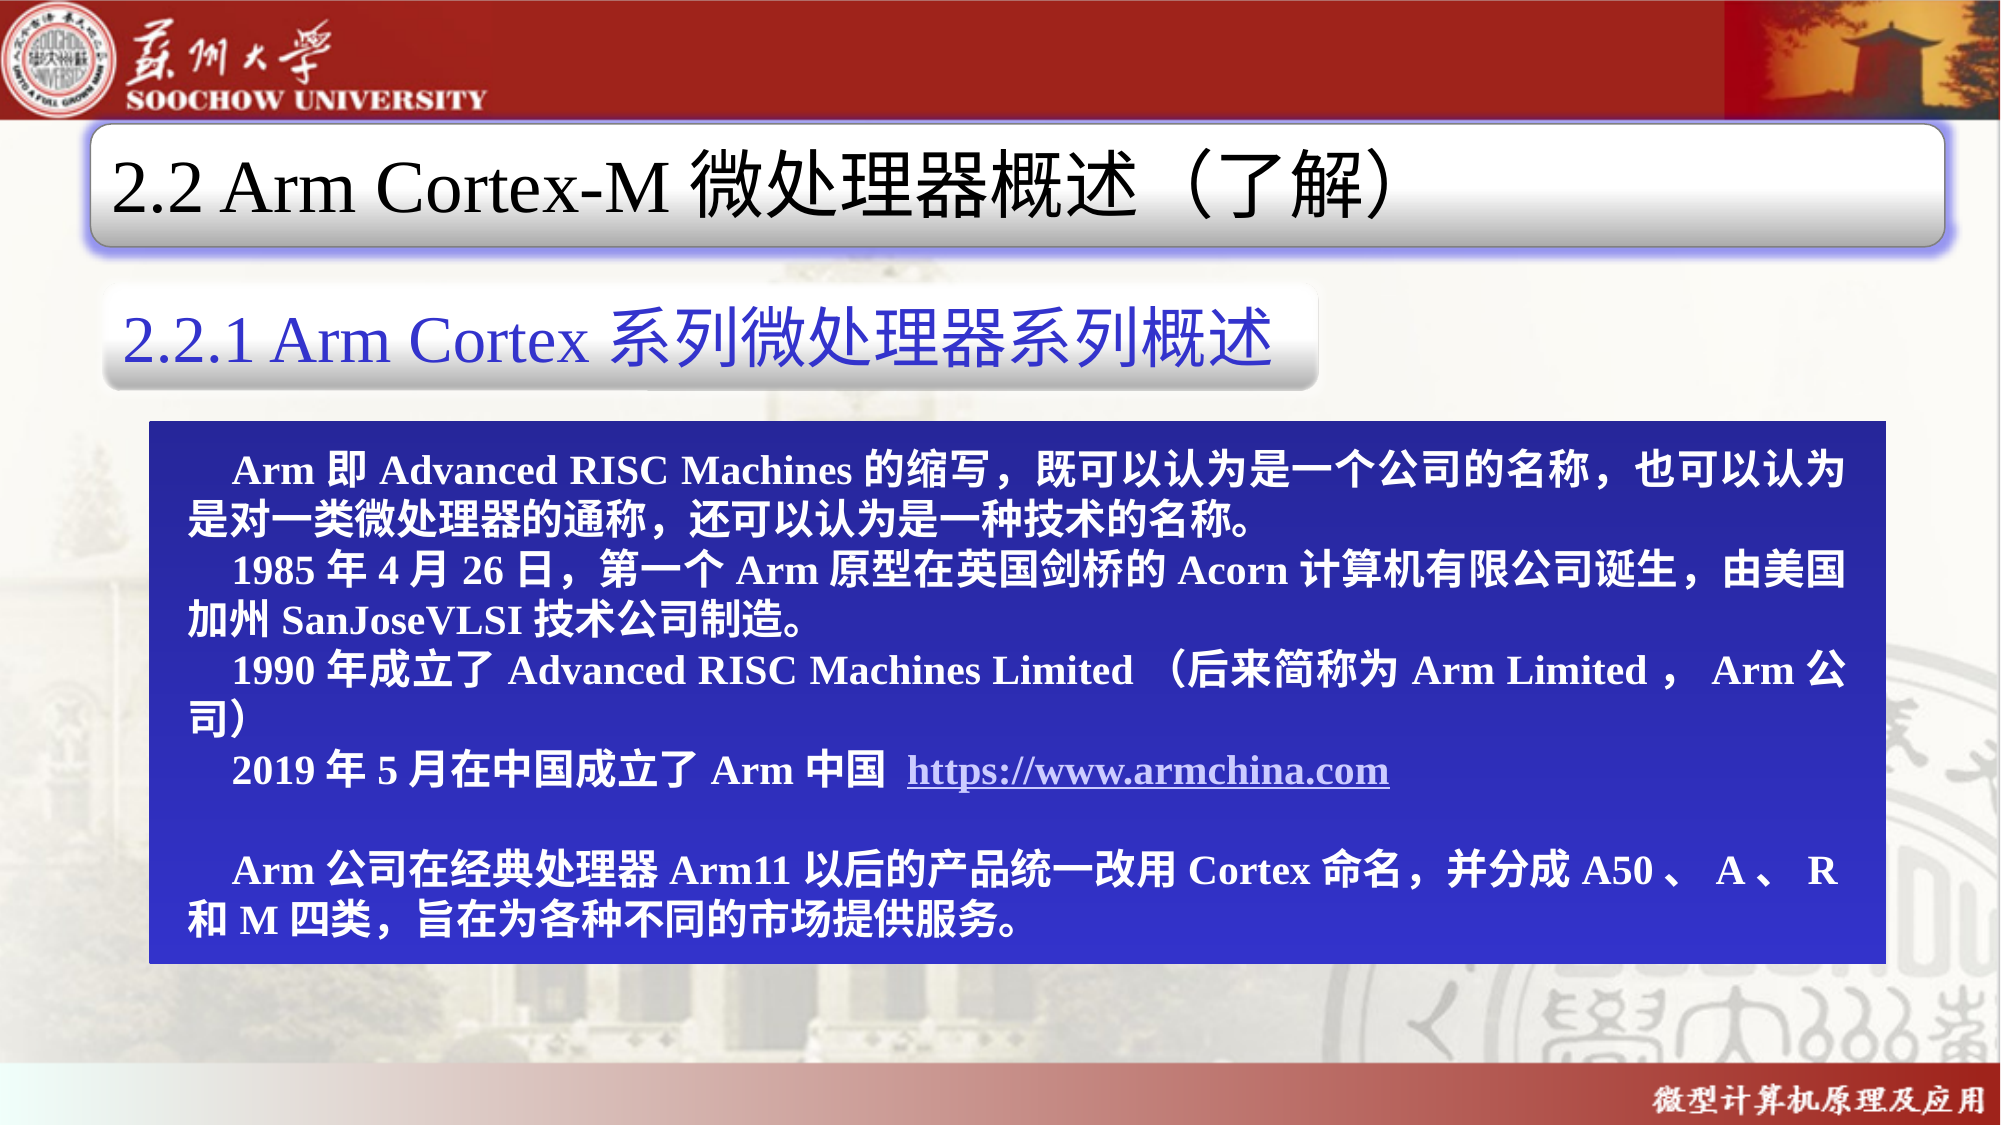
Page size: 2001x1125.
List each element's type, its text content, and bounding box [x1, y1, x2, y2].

text_box 2.2 Arm Cortex-M微处理器概述（了解） [90, 123, 1945, 247]
text_box 2.2.1 Arm Cortex系列微处理器系列概述 [108, 289, 1317, 387]
text_box Arm即Advanced RISC Machines的缩写，既可以认为是一个公司的名称，也可以认为是对一类微处理器的通称，还可以认为是一种技术的名称。 1985年4月26日，第一个Arm原型在英国剑桥的Acorn计算机有限公司诞生，由美国加州SanJoseVLSI技术公司制造。 1990年成立了Advanced RISC Machines Limited（后来简称为Arm Limited，Arm公司） 2019年5月在中国成立了Arm中国 https://www.armchina.com Arm公司在经典处理器Arm11以后的产品统一改用Cortex命名，并分成A50、A、R和M四类，旨在为各种不同的市场提供服务。 [149, 421, 1886, 964]
picture [0, 0, 2001, 1125]
